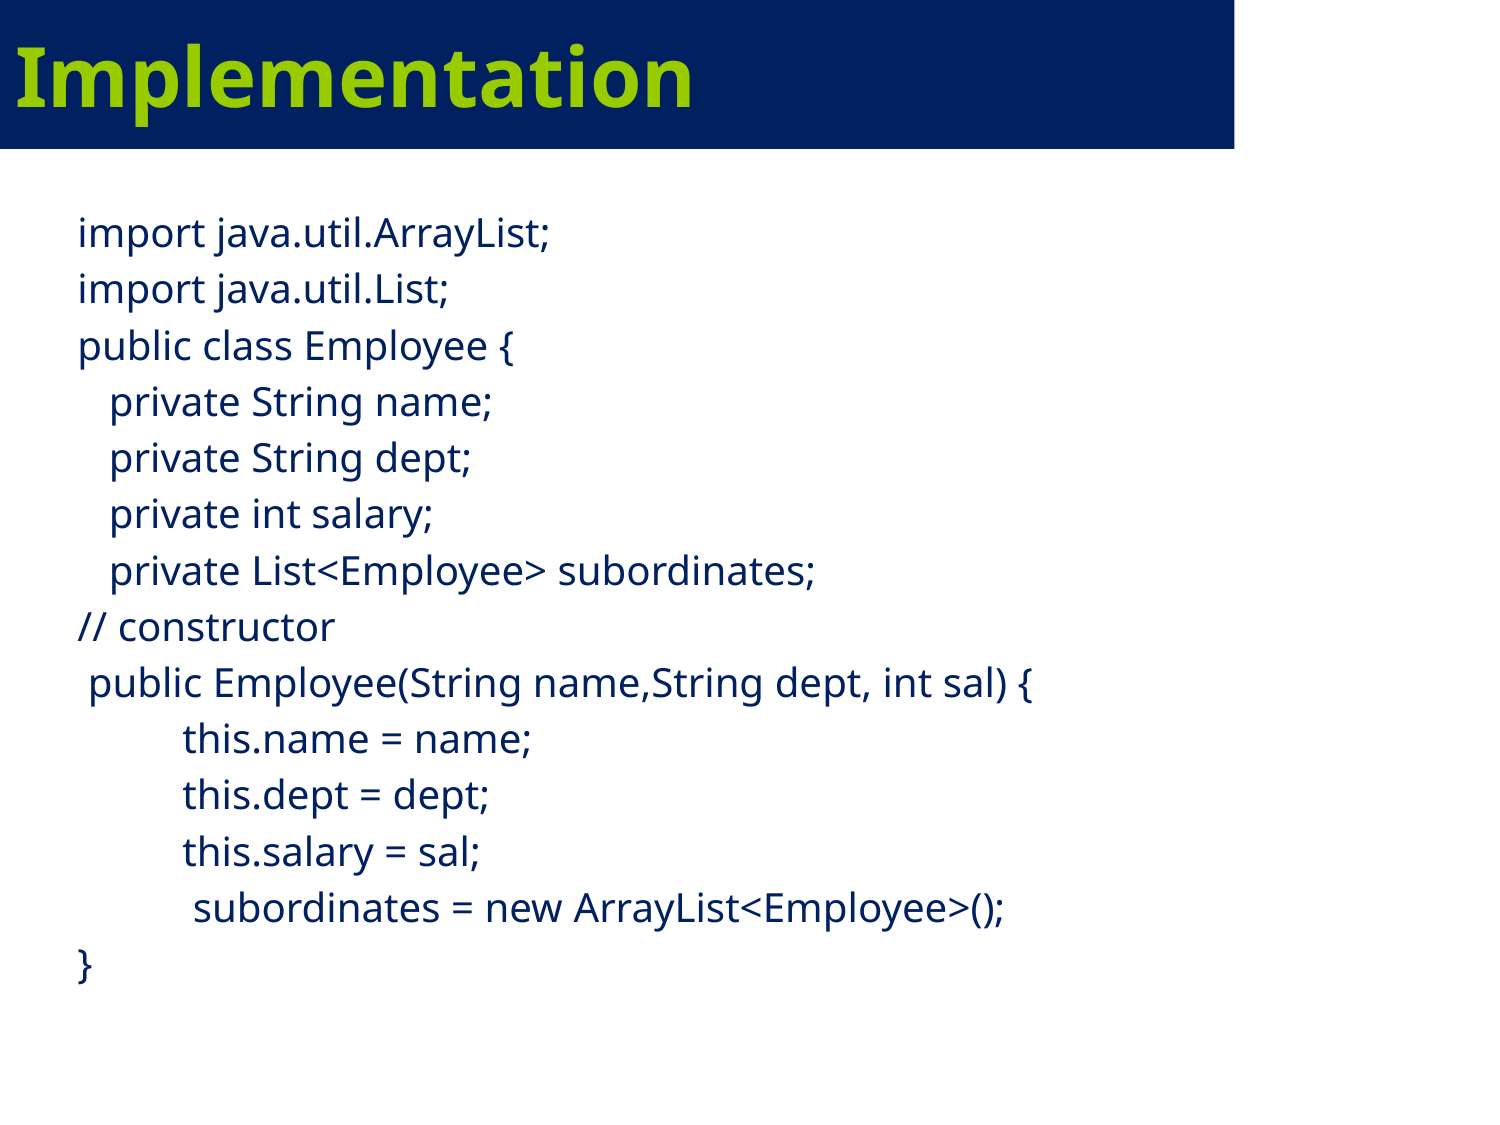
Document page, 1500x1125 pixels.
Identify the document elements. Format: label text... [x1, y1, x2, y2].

list import java.util.ArrayList; import java.util.List; public class Employee { private String name; private String dept; private int salary; private List<Employee> subordinates; // constructor public Employee(String name,String dept, int sal) { this.name = name; this.dept = dept; this.salary = sal; subordinates = new ArrayList<Employee>(); } [62, 200, 1439, 998]
title Implementation [0, 0, 1235, 149]
